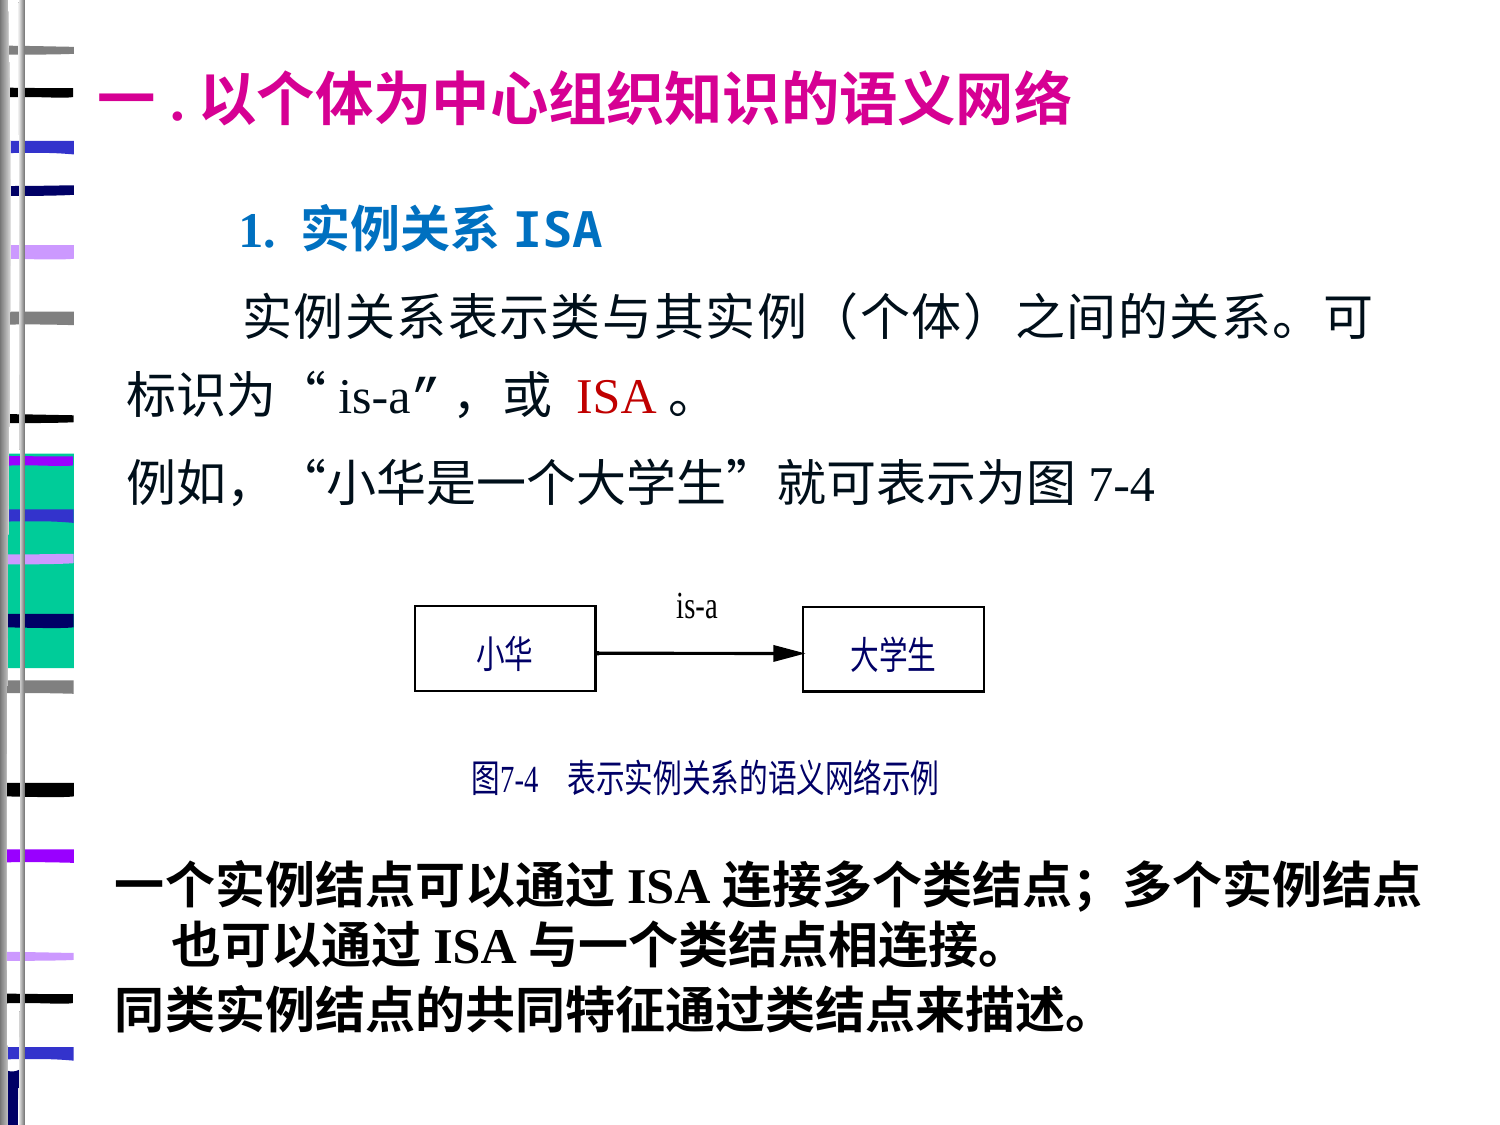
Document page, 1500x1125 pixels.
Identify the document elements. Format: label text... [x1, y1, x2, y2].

text_box 一个实例结点可以通过ISA连接多个类结点；多个实例结点也可以通过ISA与一个类结点相连接。 同类实例结点的共同特征通过类结点来描述。 [100, 846, 1459, 1046]
text_box 1. 实例关系ISA 实例关系表示类与其实例（个体）之间的关系。可标识为“is-a”，或 ISA。 例如，“小华是一个大学生”就可表示为图7-4 [111, 172, 1389, 520]
text_box 一.以个体为中心组织知识的语义网络 [83, 54, 1442, 140]
picture [152, 491, 1476, 891]
